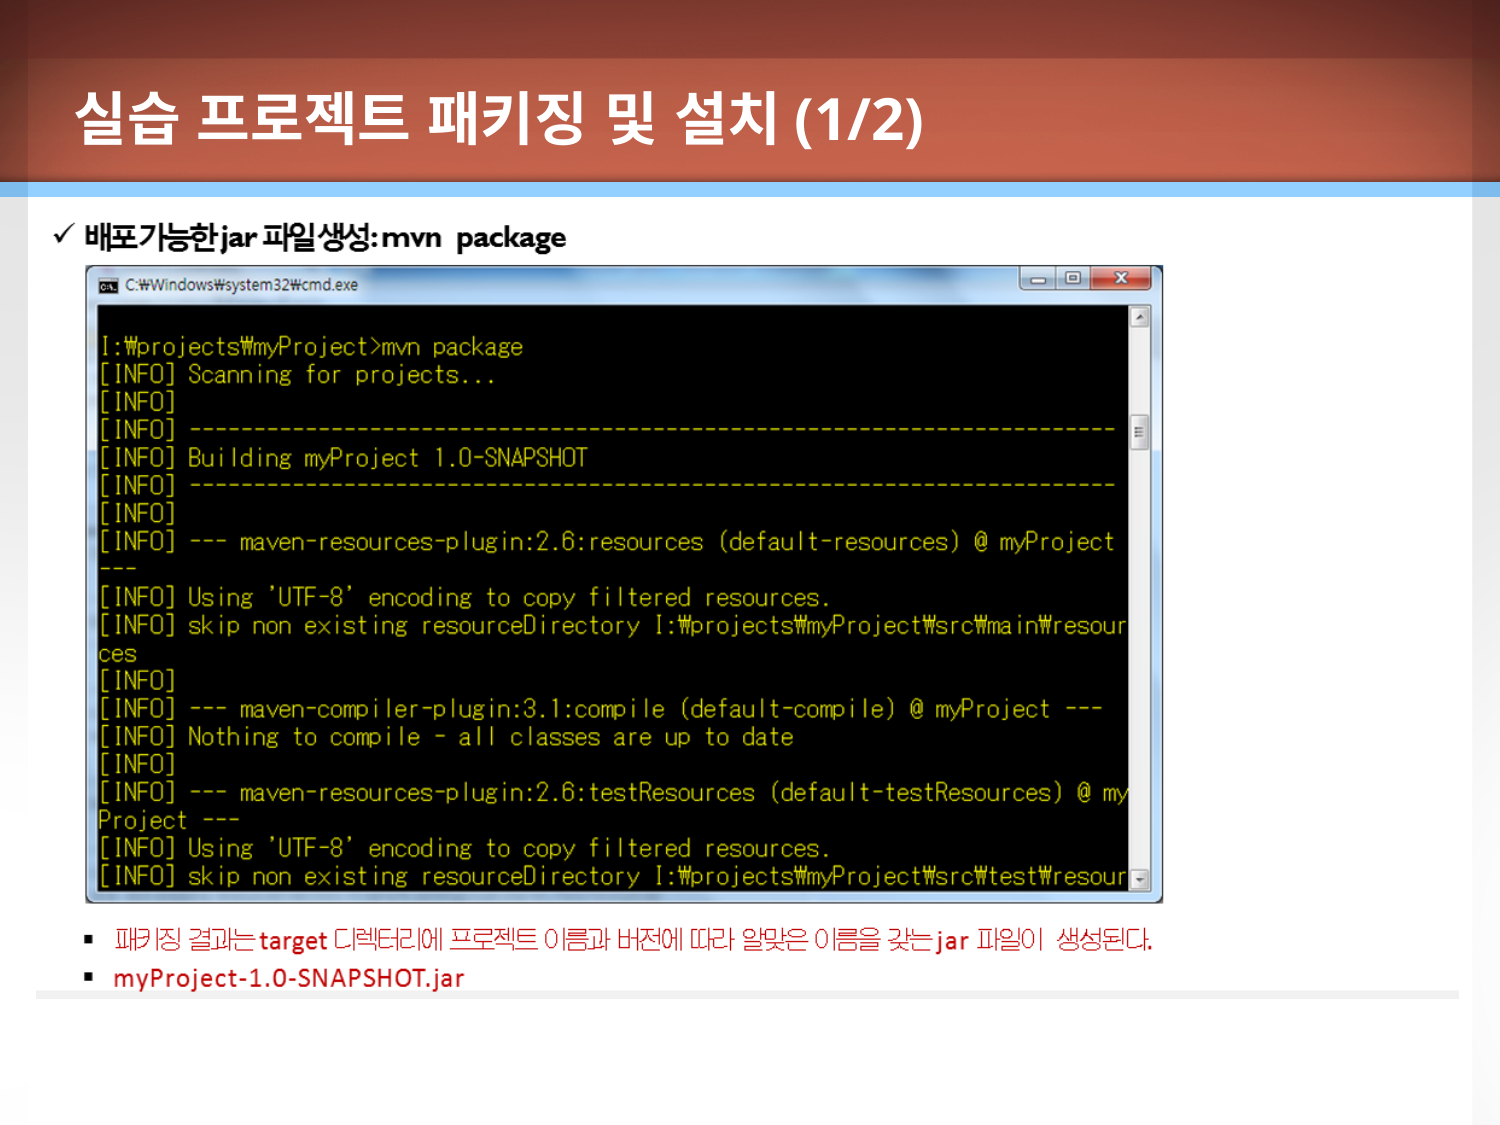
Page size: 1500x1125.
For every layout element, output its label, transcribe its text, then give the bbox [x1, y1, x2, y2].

text_box 실습 프로젝트 패키징 및 설치(1/2) [58, 75, 1442, 160]
picture [0, 59, 1500, 1125]
